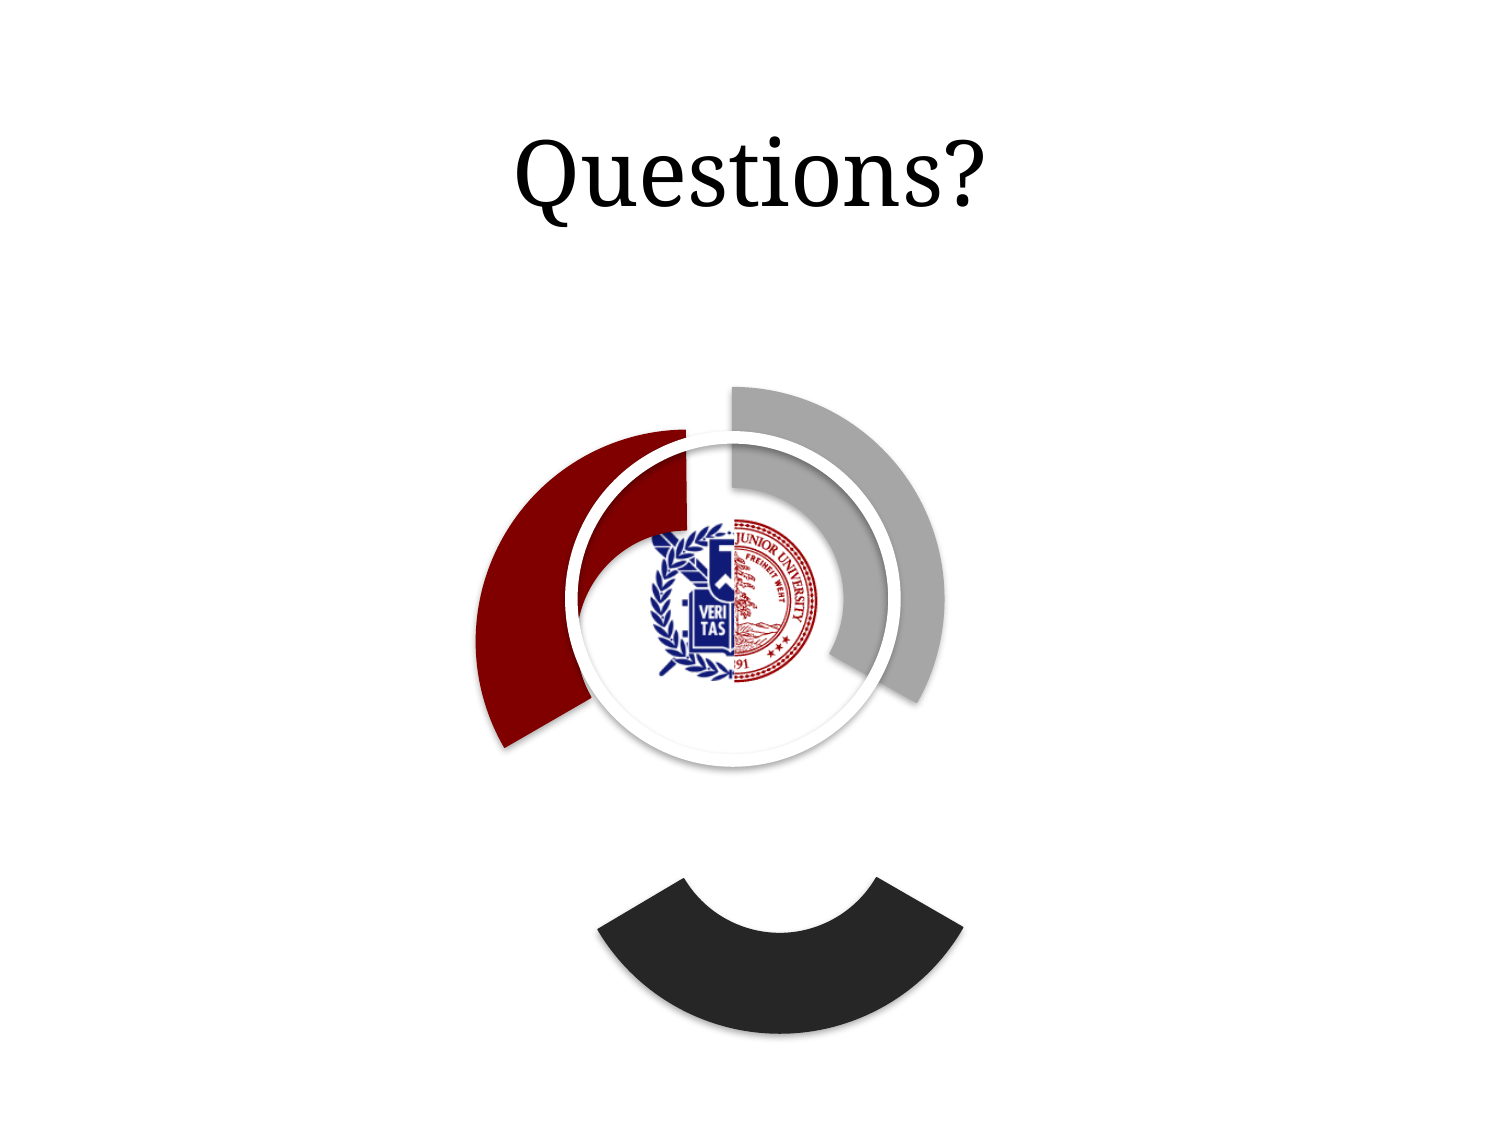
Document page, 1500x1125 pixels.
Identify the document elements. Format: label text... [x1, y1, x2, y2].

text_box [570, 436, 896, 762]
title Questions? [75, 45, 1425, 233]
text_box [475, 429, 687, 748]
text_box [647, 512, 826, 694]
text_box [731, 386, 945, 704]
text_box [597, 877, 964, 1034]
